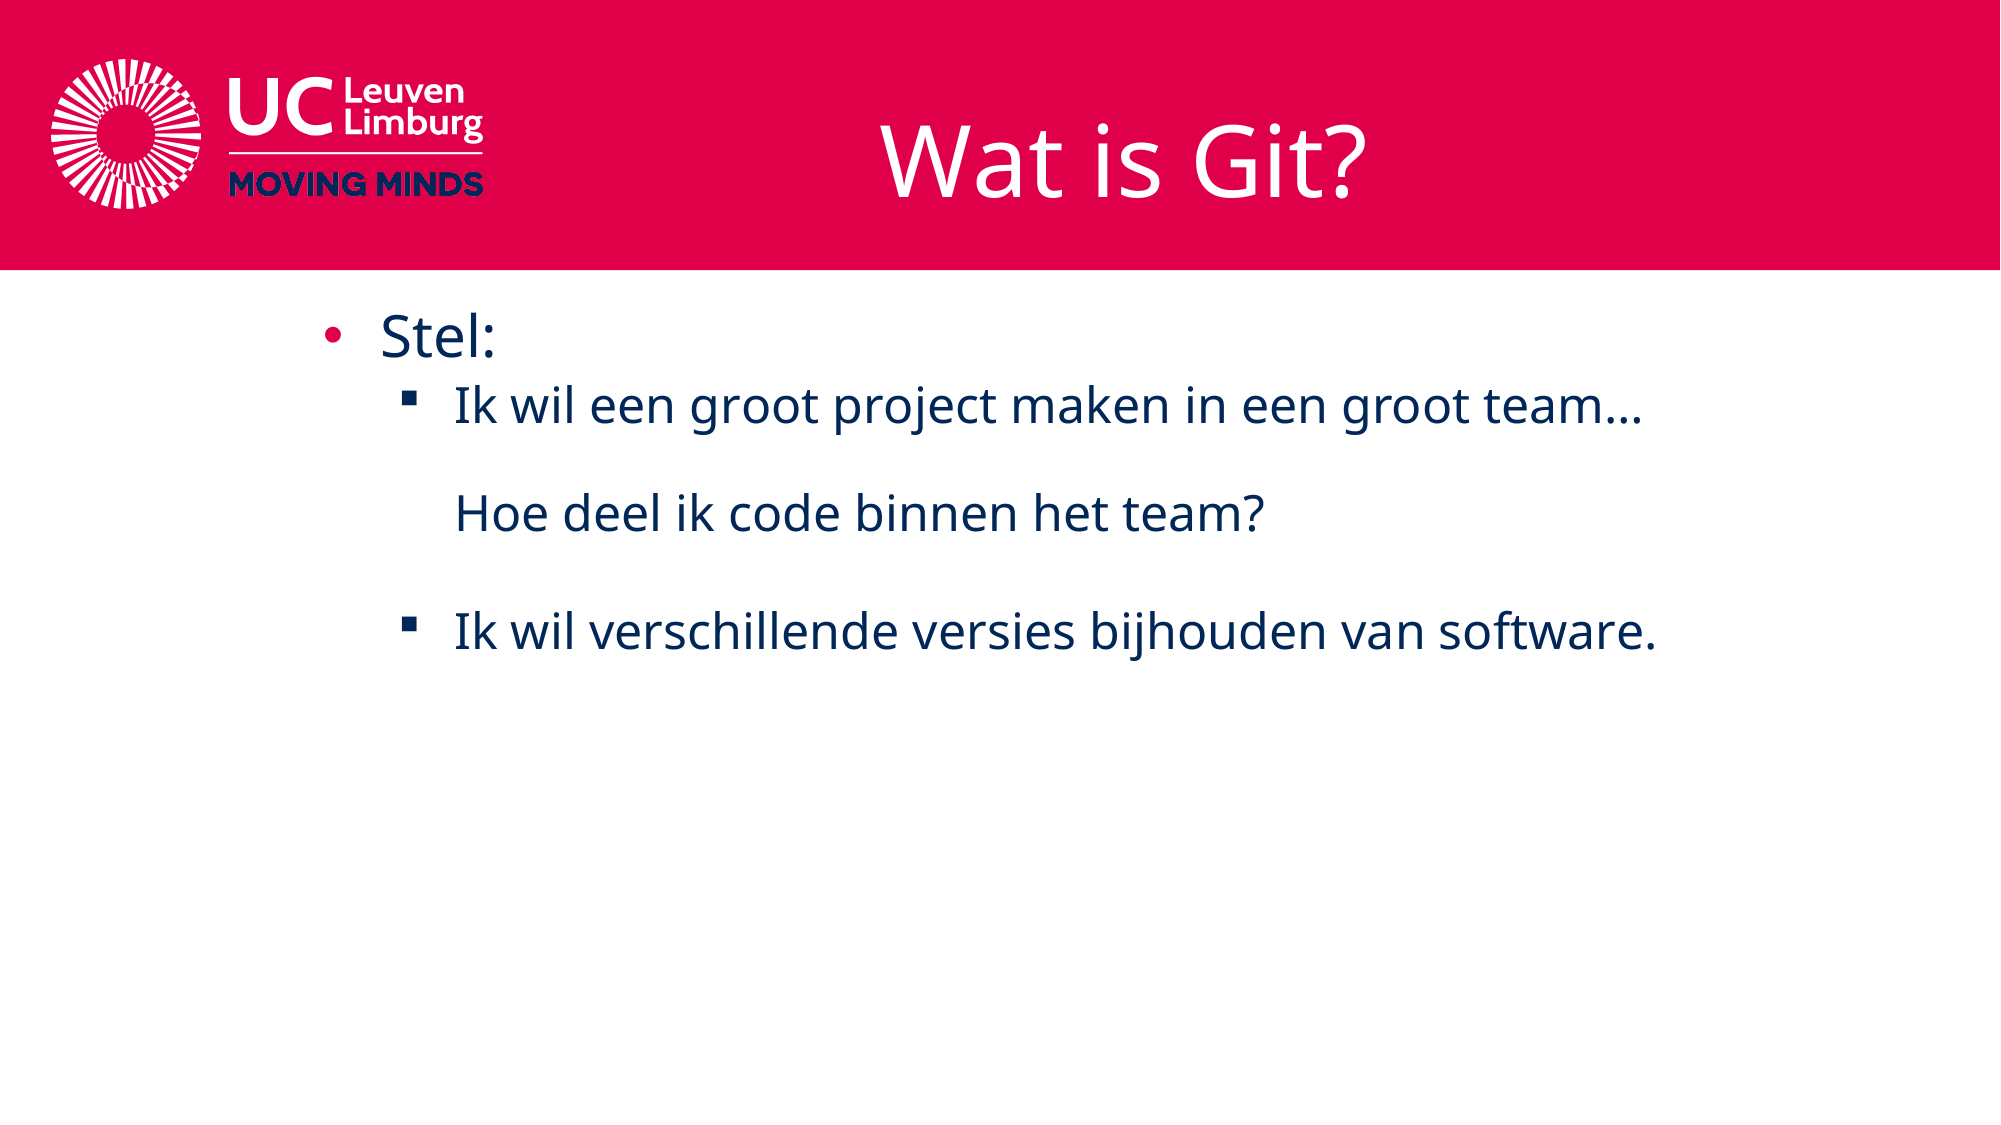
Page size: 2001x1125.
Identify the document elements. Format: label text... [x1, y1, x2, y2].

list Stel: Ik wil een groot project maken in een groot team… Hoe deel ik code binnen het team? Ik wil verschillende versies bijhouden van software. [307, 299, 1940, 996]
title Wat is Git? [307, 59, 1940, 271]
picture [51, 59, 307, 209]
